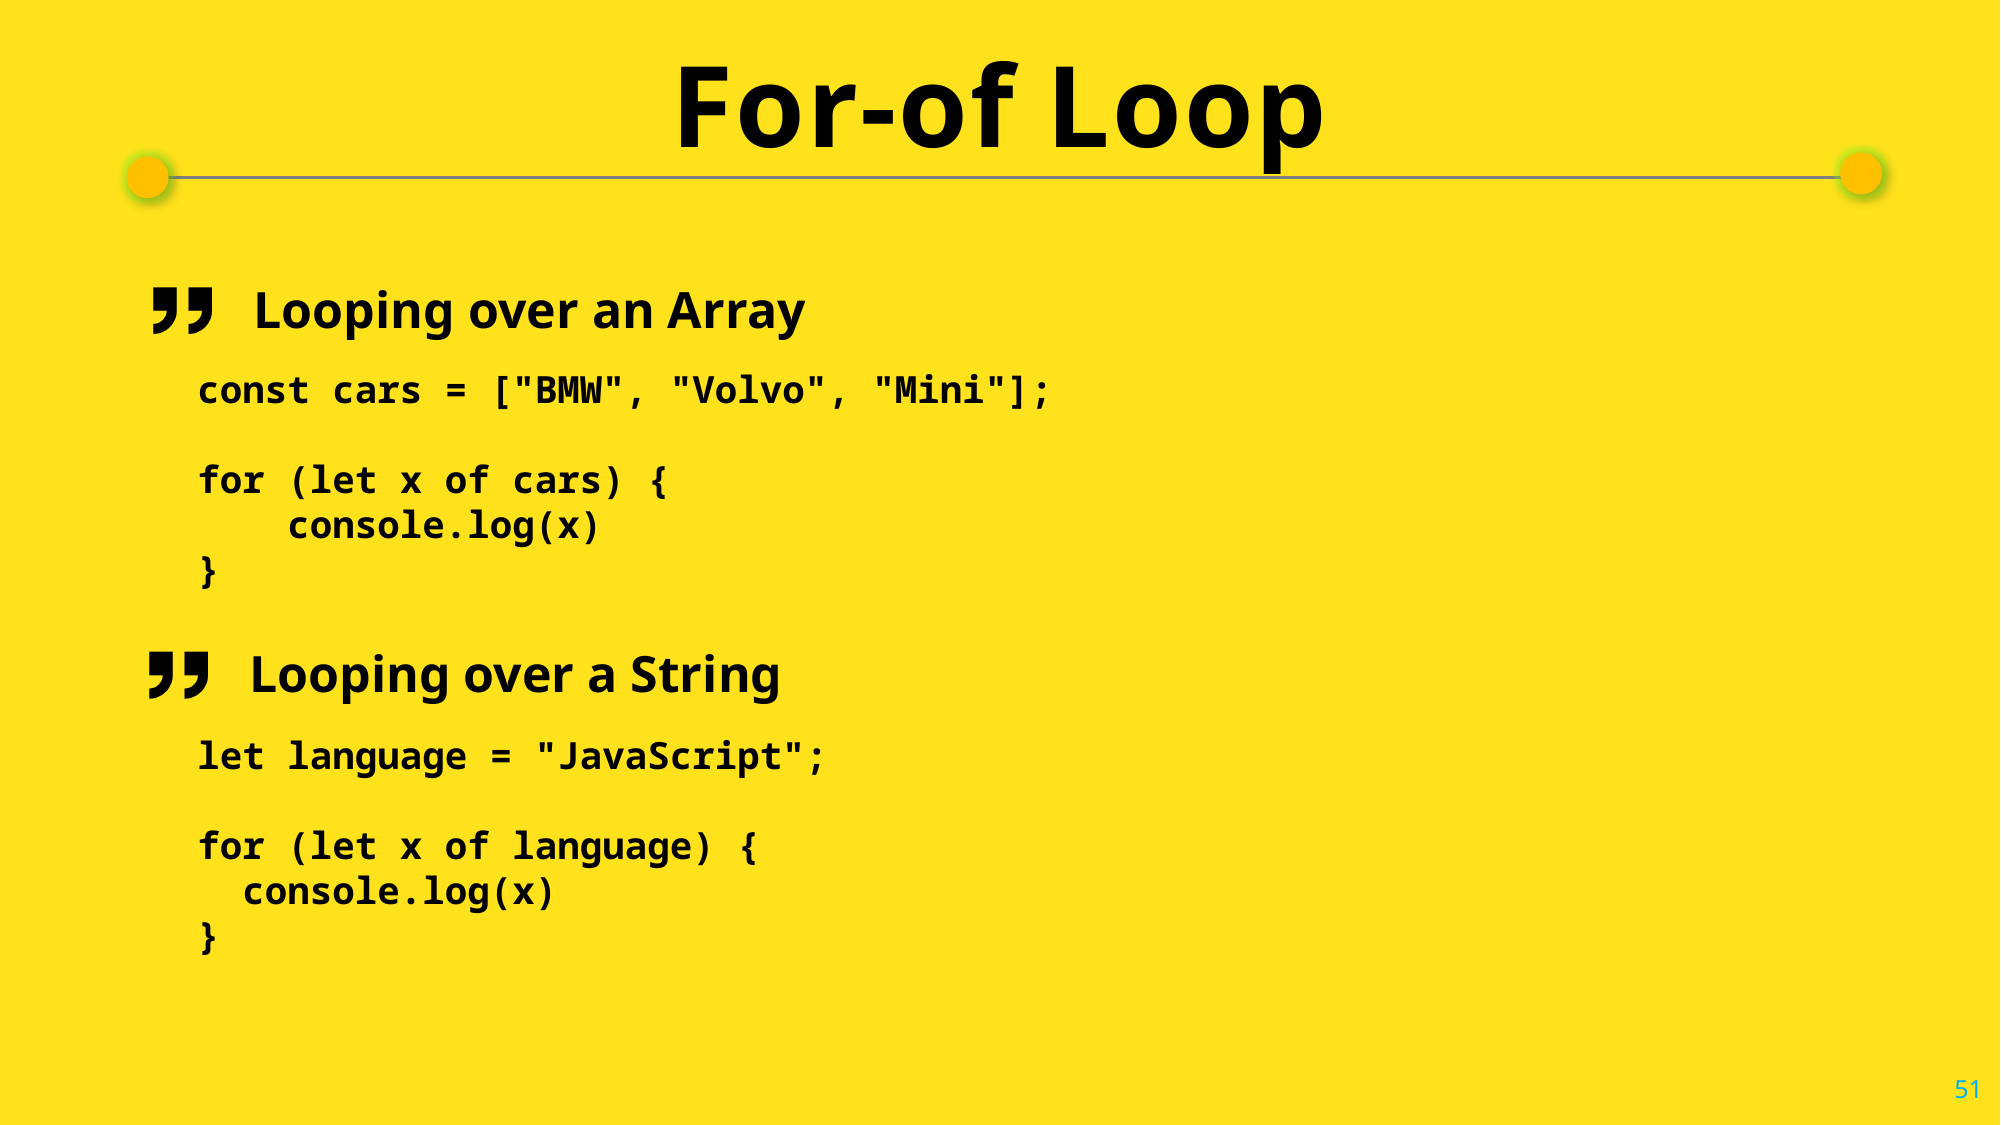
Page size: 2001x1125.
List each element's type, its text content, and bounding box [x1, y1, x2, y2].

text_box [126, 152, 1883, 199]
text_box let language = "JavaScript"; for (let x of language) { console.log(x) } [182, 731, 1241, 965]
title For-of Loop [277, 42, 1723, 152]
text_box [122, 617, 1878, 731]
text_box const cars = ["BMW", "Volvo", "Mini"]; for (let x of cars) { console.log(x) } [182, 366, 1206, 599]
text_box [126, 253, 1883, 366]
slide_number 51 [1927, 1060, 1998, 1121]
